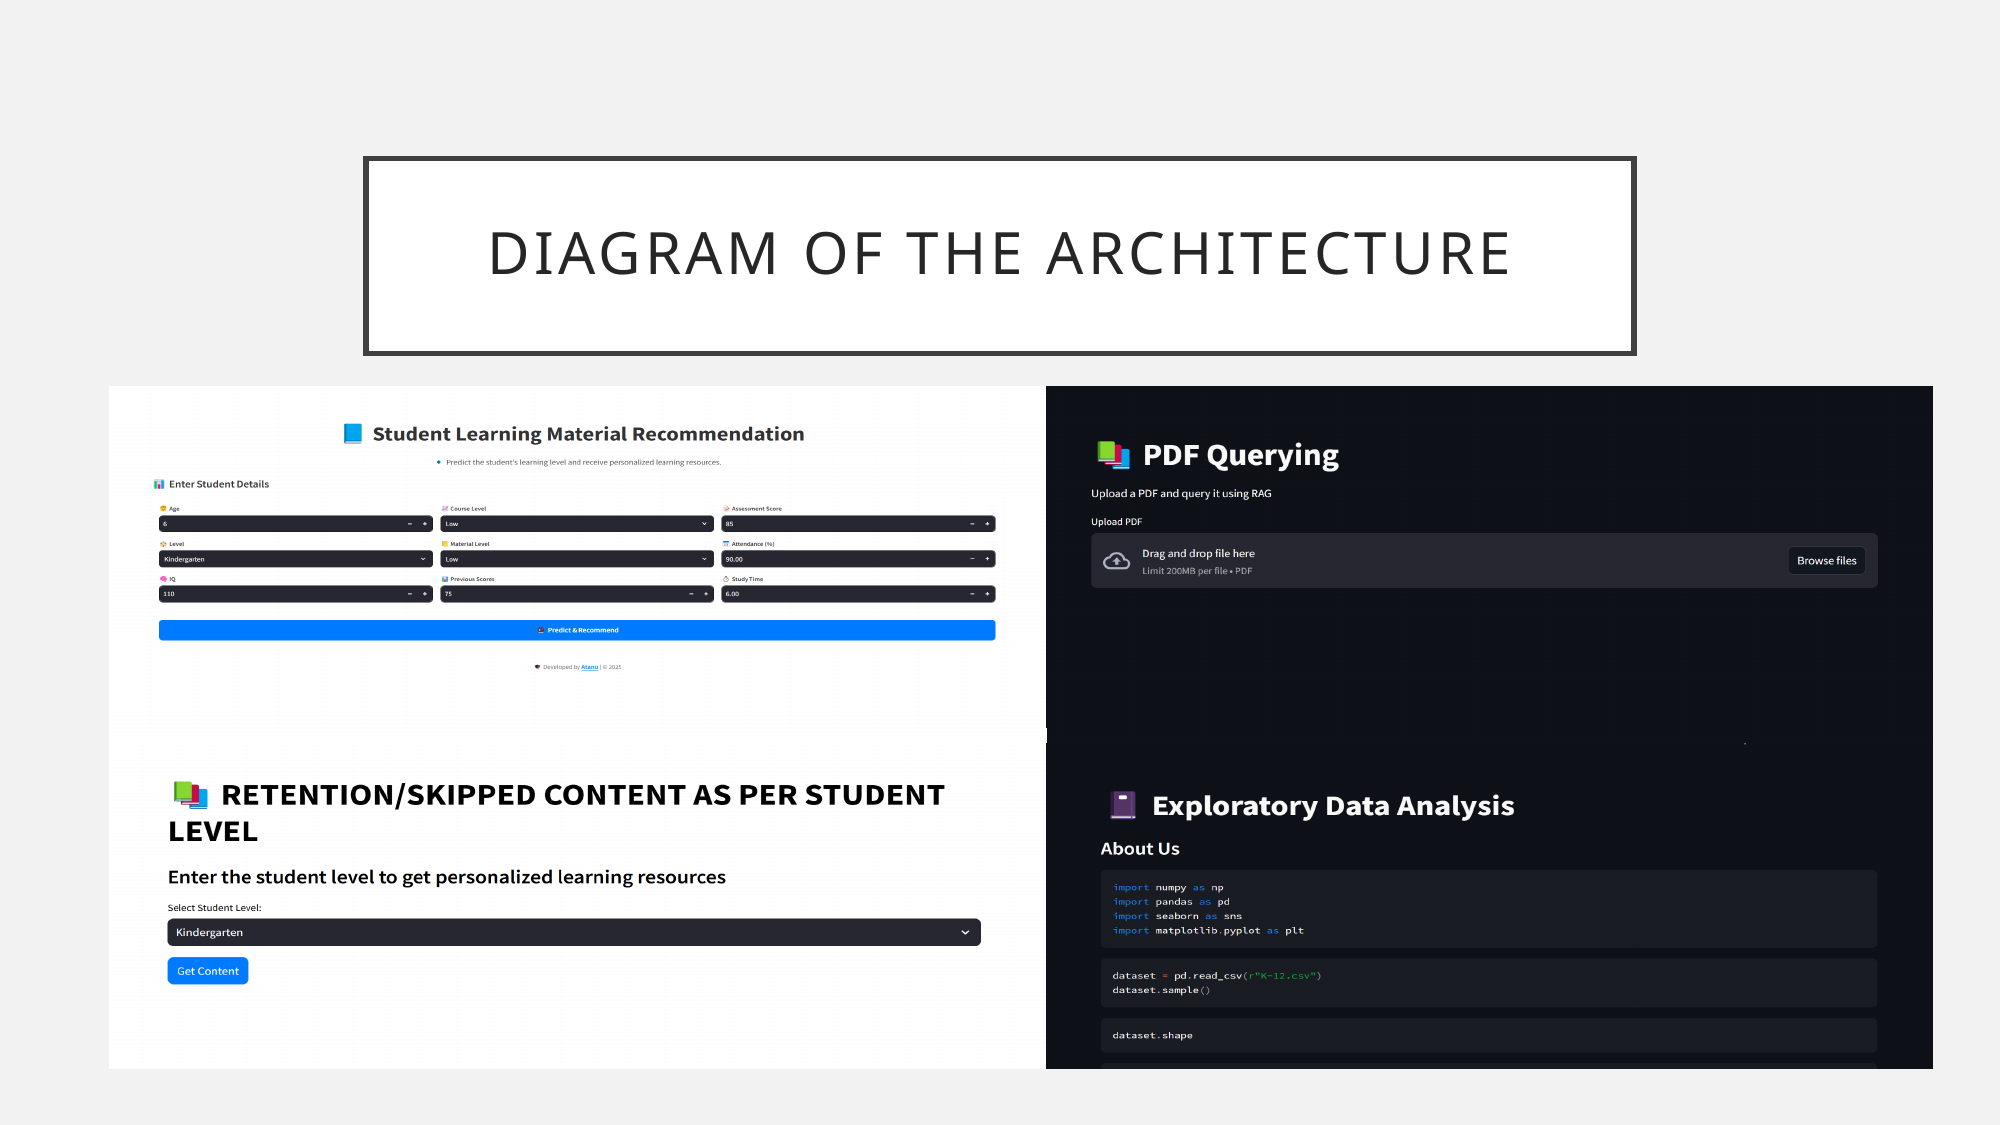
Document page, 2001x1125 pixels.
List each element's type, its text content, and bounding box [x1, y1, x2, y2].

picture [109, 386, 1933, 1069]
title Diagram of the architecture [363, 156, 1637, 356]
